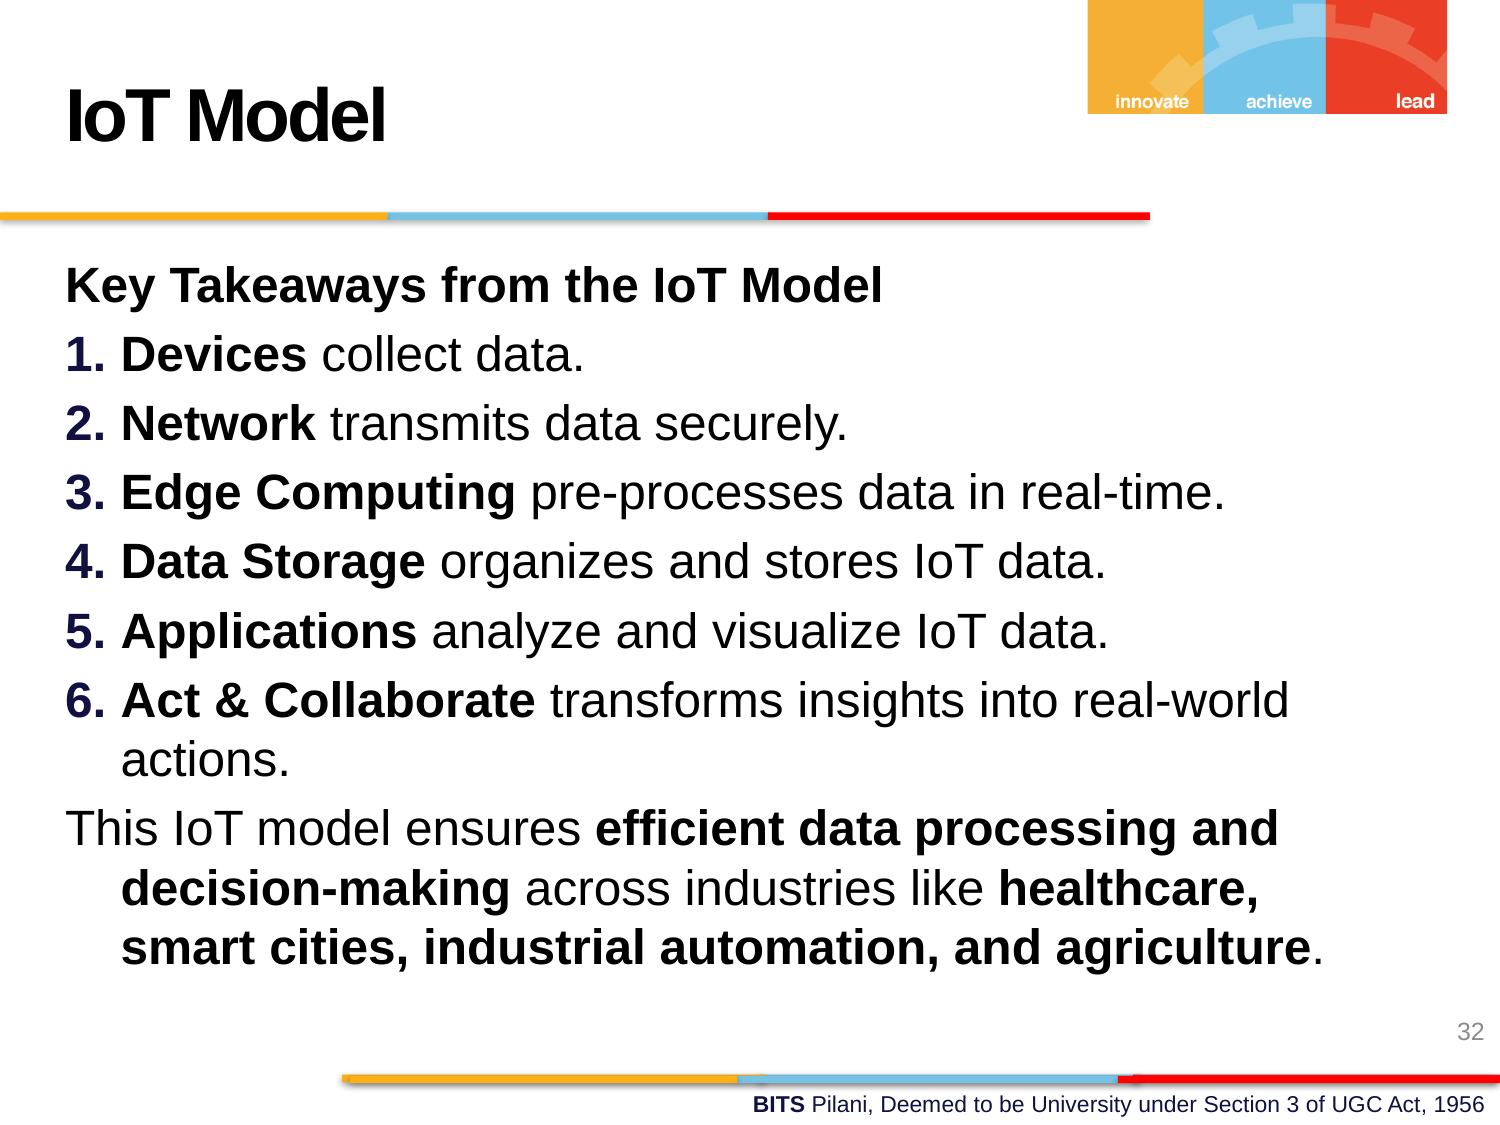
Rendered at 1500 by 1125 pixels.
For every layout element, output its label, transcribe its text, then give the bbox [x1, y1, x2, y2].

slide_number 32 [1149, 1000, 1500, 1061]
list IoT Model [50, 24, 1088, 213]
picture [1087, 0, 1448, 114]
list Key Takeaways from the IoT Model Devices collect data. Network transmits data securely. Edge Computing pre-processes data in real-time. Data Storage organizes and stores IoT data. Applications analyze and visualize IoT data. Act & Collaborate transforms insights into real-world actions. This IoT model ensures efficient data processing and decision-making across industries like healthcare, smart cities, industrial automation, and agriculture. [50, 245, 1400, 988]
